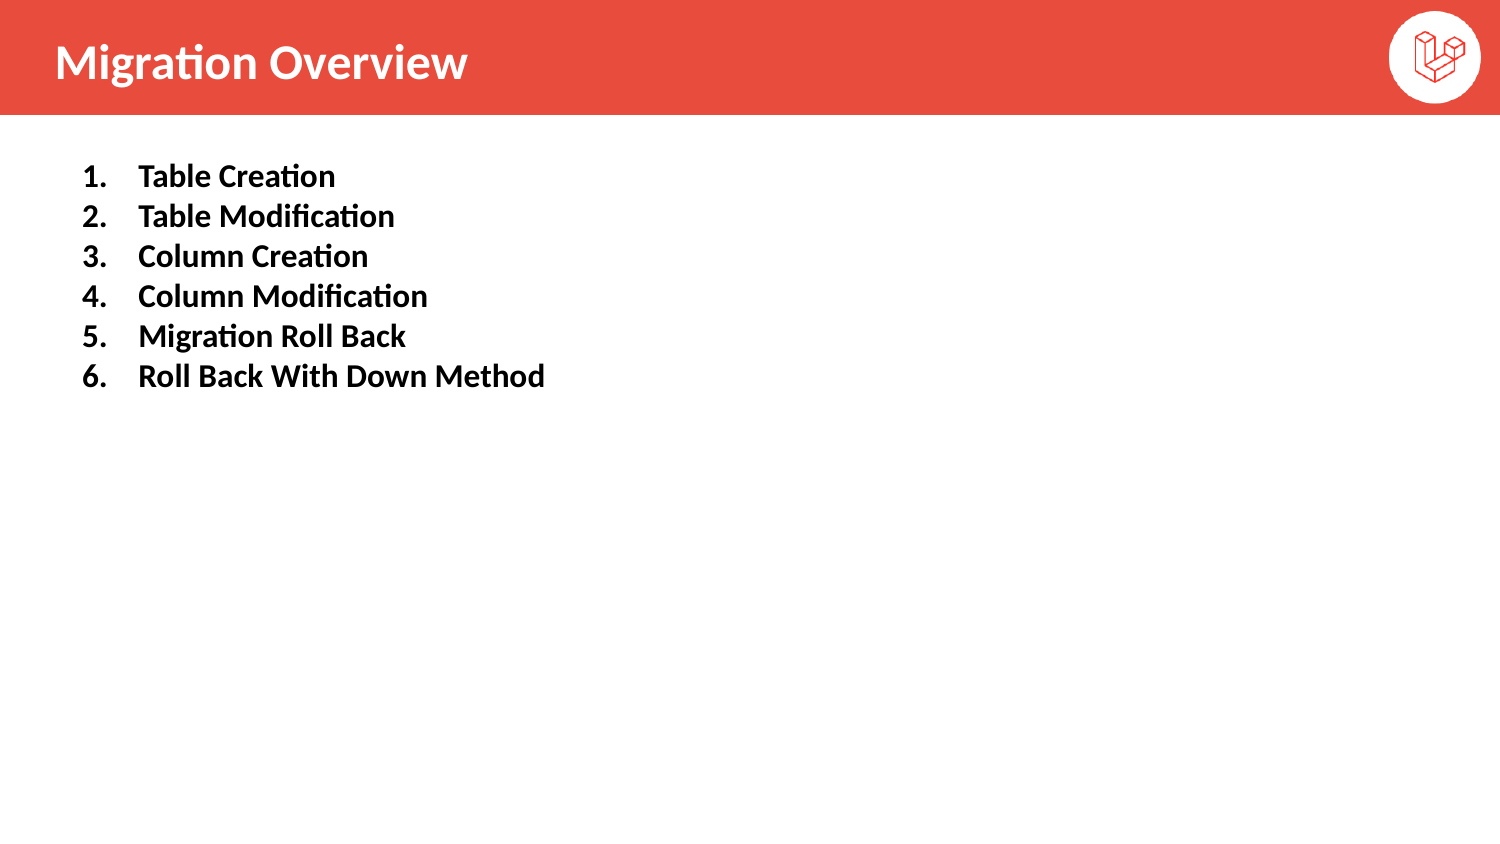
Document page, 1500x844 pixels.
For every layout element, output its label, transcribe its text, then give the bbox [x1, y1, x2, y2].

picture [0, 0, 1500, 844]
text_box Migration Overview [39, 21, 484, 97]
text_box Table Creation Table Modification Column Creation Column Modification Migration Roll Back Roll Back With Down Method [67, 146, 561, 402]
